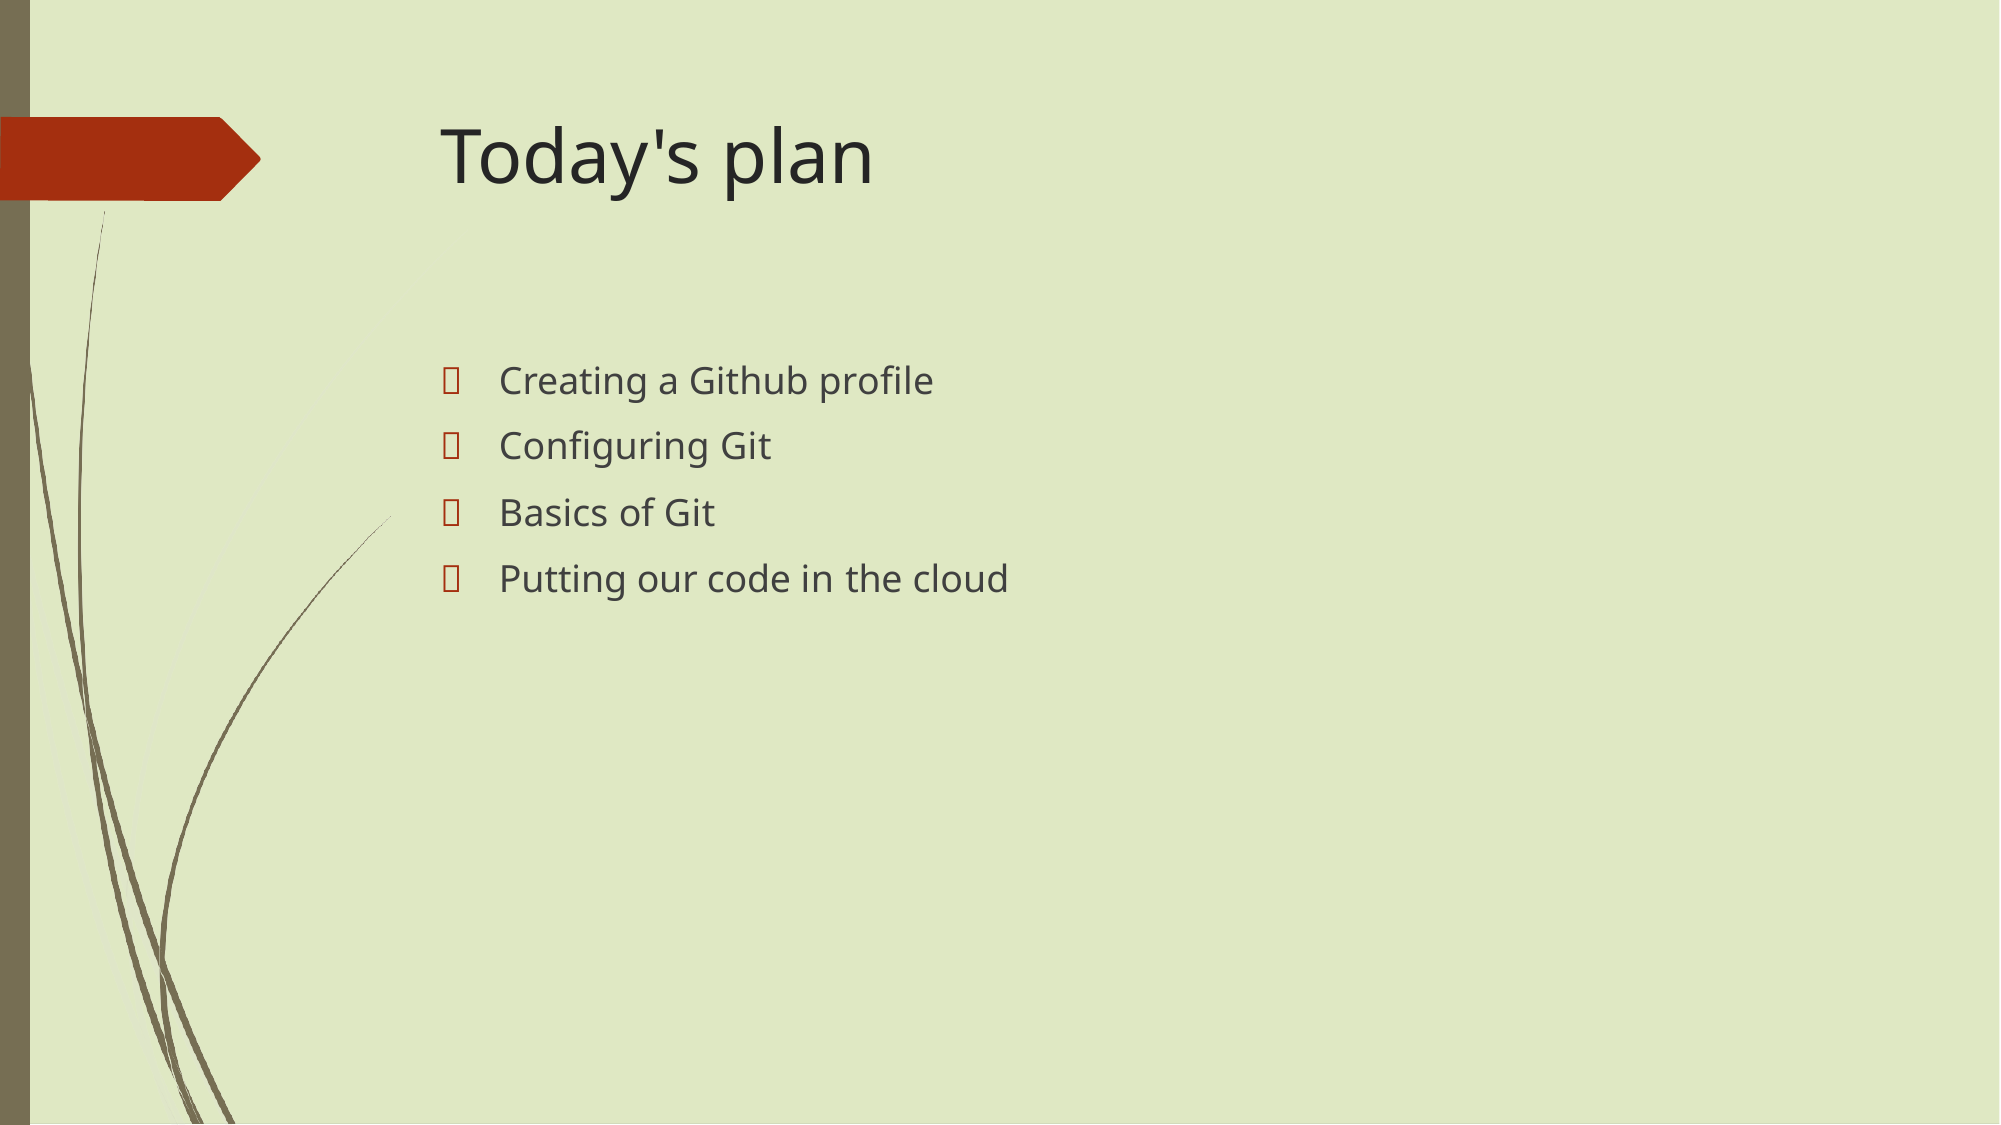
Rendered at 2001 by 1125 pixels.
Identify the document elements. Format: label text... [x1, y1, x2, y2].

text_box  Creating a Github profile  Configuring Git  Basics of Git  Putting our code in the cloud [437, 356, 1031, 600]
picture [30, 0, 2000, 1125]
title Today's plan [233, 108, 1767, 297]
